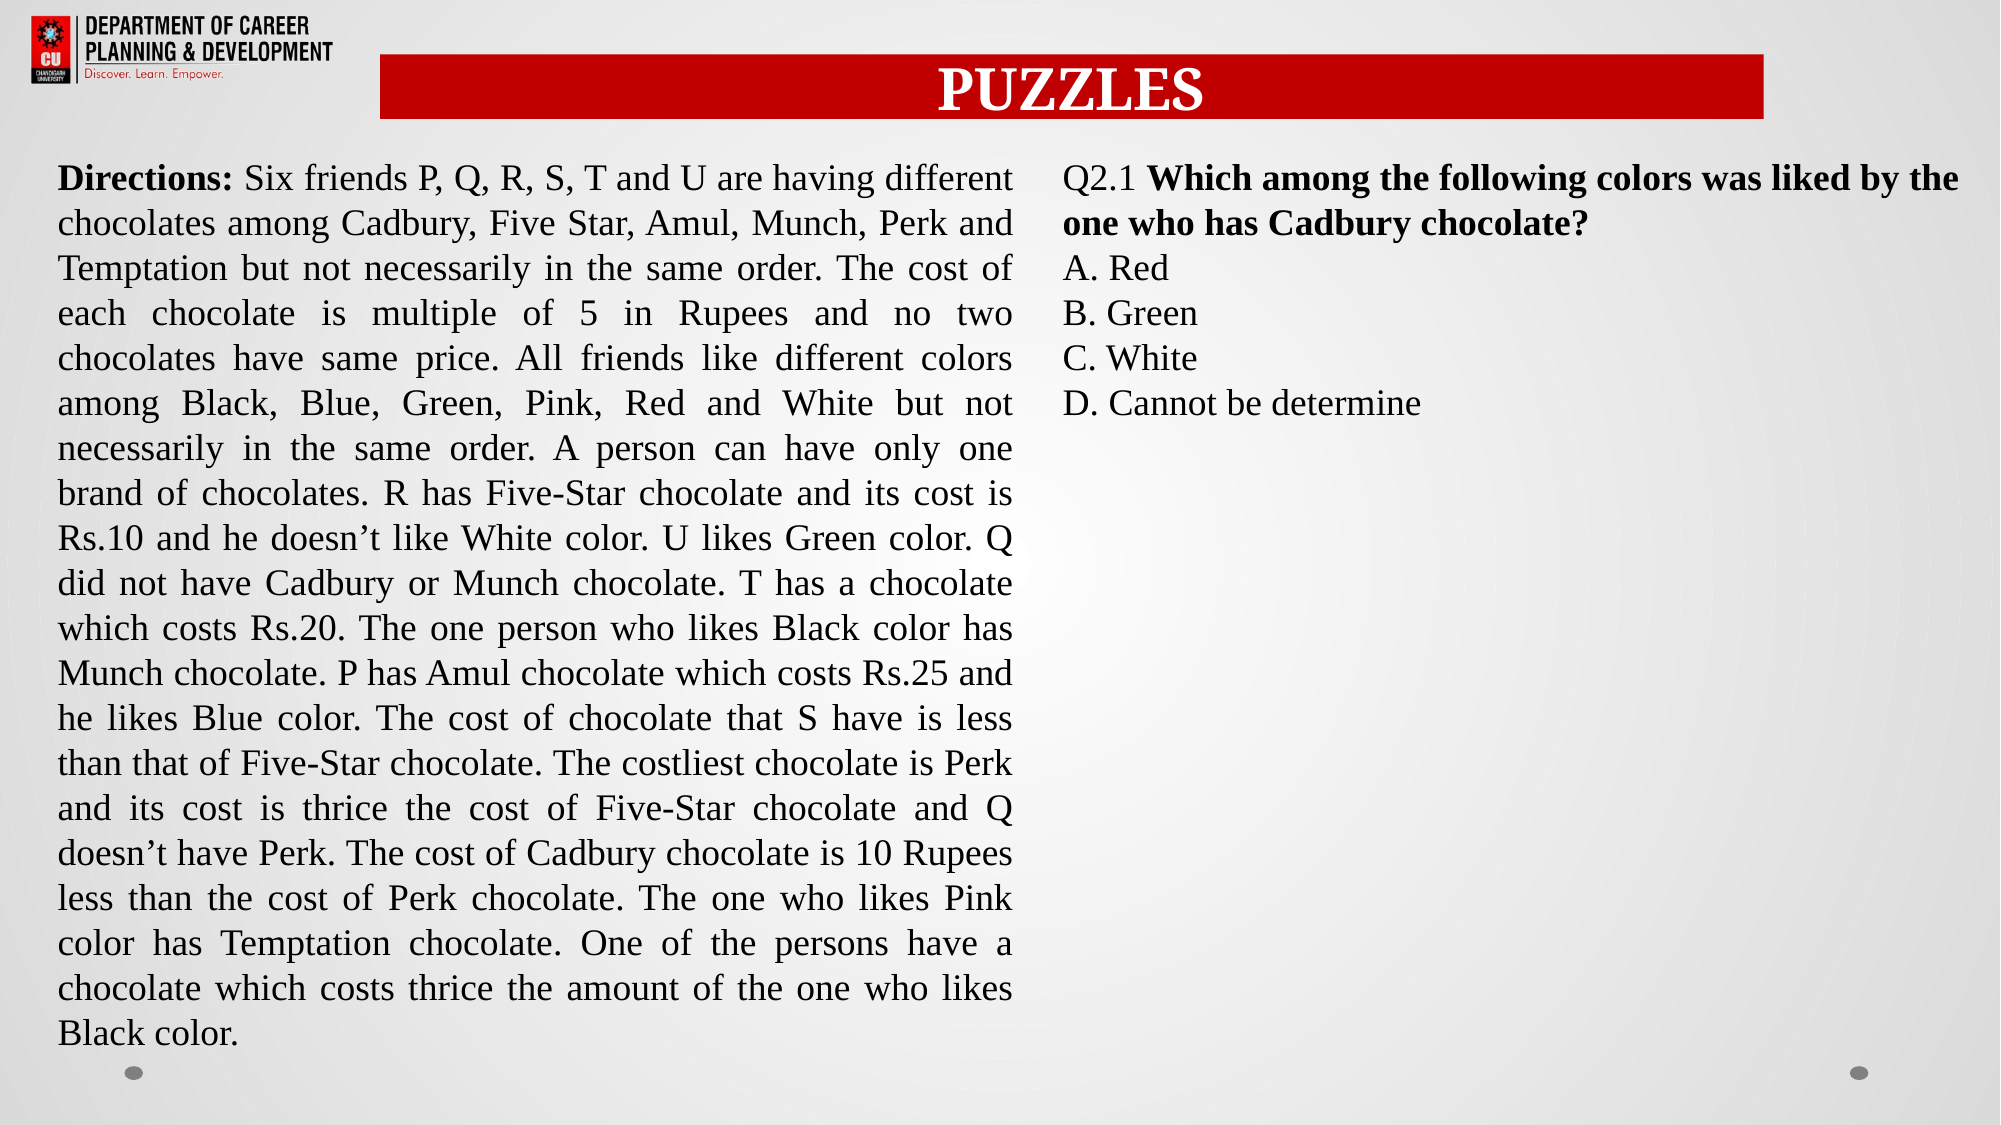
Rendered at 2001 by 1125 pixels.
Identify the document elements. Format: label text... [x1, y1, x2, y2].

text_box Q2.1 Which among the following colors was liked by the one who has Cadbury chocolate? A. Red B. Green C. White D. Cannot be determine [1047, 145, 1981, 431]
text_box Directions: Six friends P, Q, R, S, T and U are having different chocolates among Cadbury, Five Star, Amul, Munch, Perk and Temptation but not necessarily in the same order. The cost of each chocolate is multiple of 5 in Rupees and no two chocolates have same price. All friends like different colors among Black, Blue, Green, Pink, Red and White but not necessarily in the same order. A person can have only one brand of chocolates. R has Five-Star chocolate and its cost is Rs.10 and he doesn’t like White color. U likes Green color. Q did not have Cadbury or Munch chocolate. T has a chocolate which costs Rs.20. The one person who likes Black color has Munch chocolate. P has Amul chocolate which costs Rs.25 and he likes Blue color. The cost of chocolate that S have is less than that of Five-Star chocolate. The costliest chocolate is Perk and its cost is thrice the cost of Five-Star chocolate and Q doesn’t have Perk. The cost of Cadbury chocolate is 10 Rupees less than the cost of Perk chocolate. The one who likes Pink color has Temptation chocolate. One of the persons have a chocolate which costs thrice the amount of the one who likes Black color. [42, 145, 1030, 1061]
picture [23, 0, 349, 100]
text_box PUZZLES [378, 52, 1766, 121]
